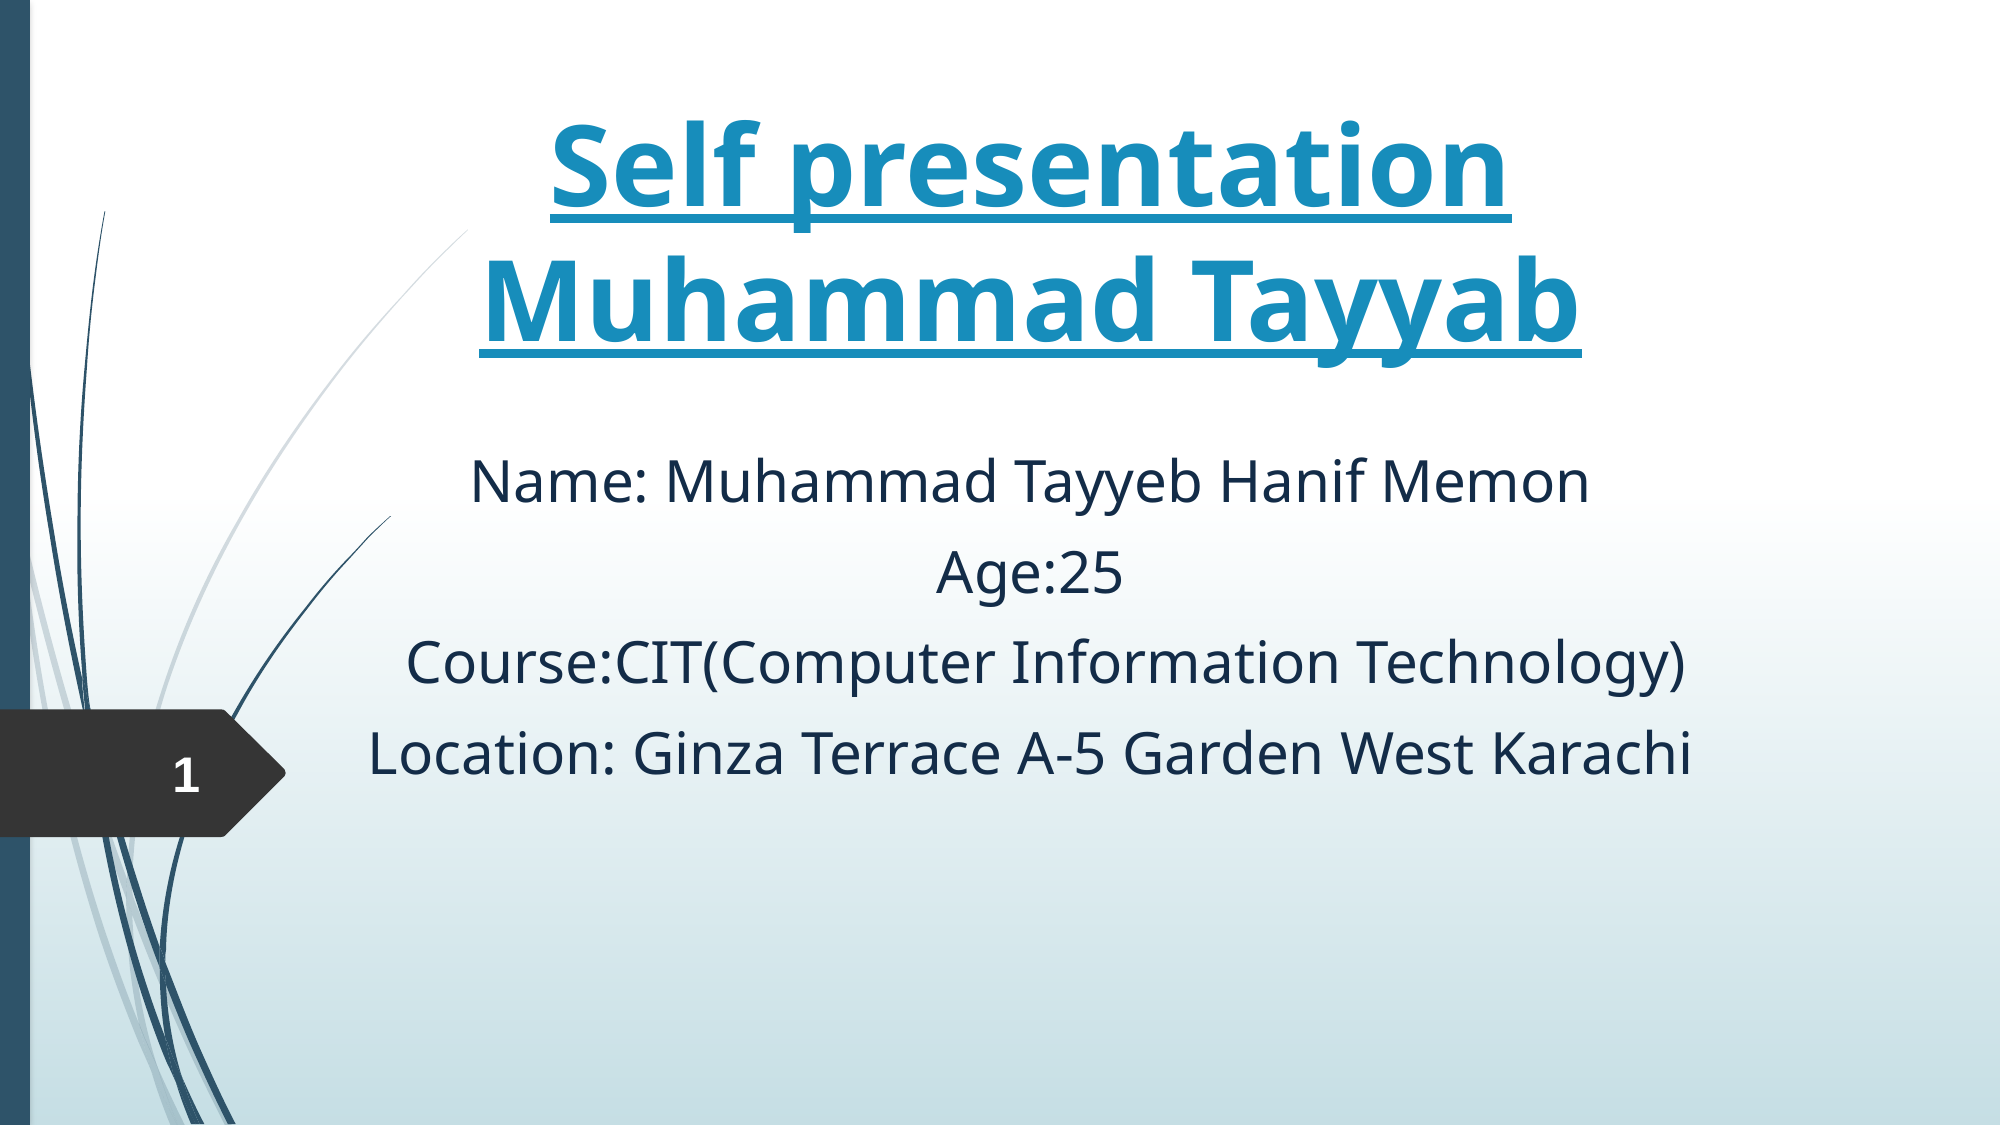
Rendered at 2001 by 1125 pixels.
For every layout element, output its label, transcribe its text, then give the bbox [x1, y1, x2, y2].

text_box Self presentation Muhammad Tayyab [240, 85, 1822, 371]
slide_number 1 [87, 743, 216, 803]
subtitle Name: Muhammad Tayyeb Hanif Memon Age:25 Course:CIT(Computer Information Technology) Location: Ginza Terrace A-5 Garden West Karachi [274, 436, 1788, 729]
